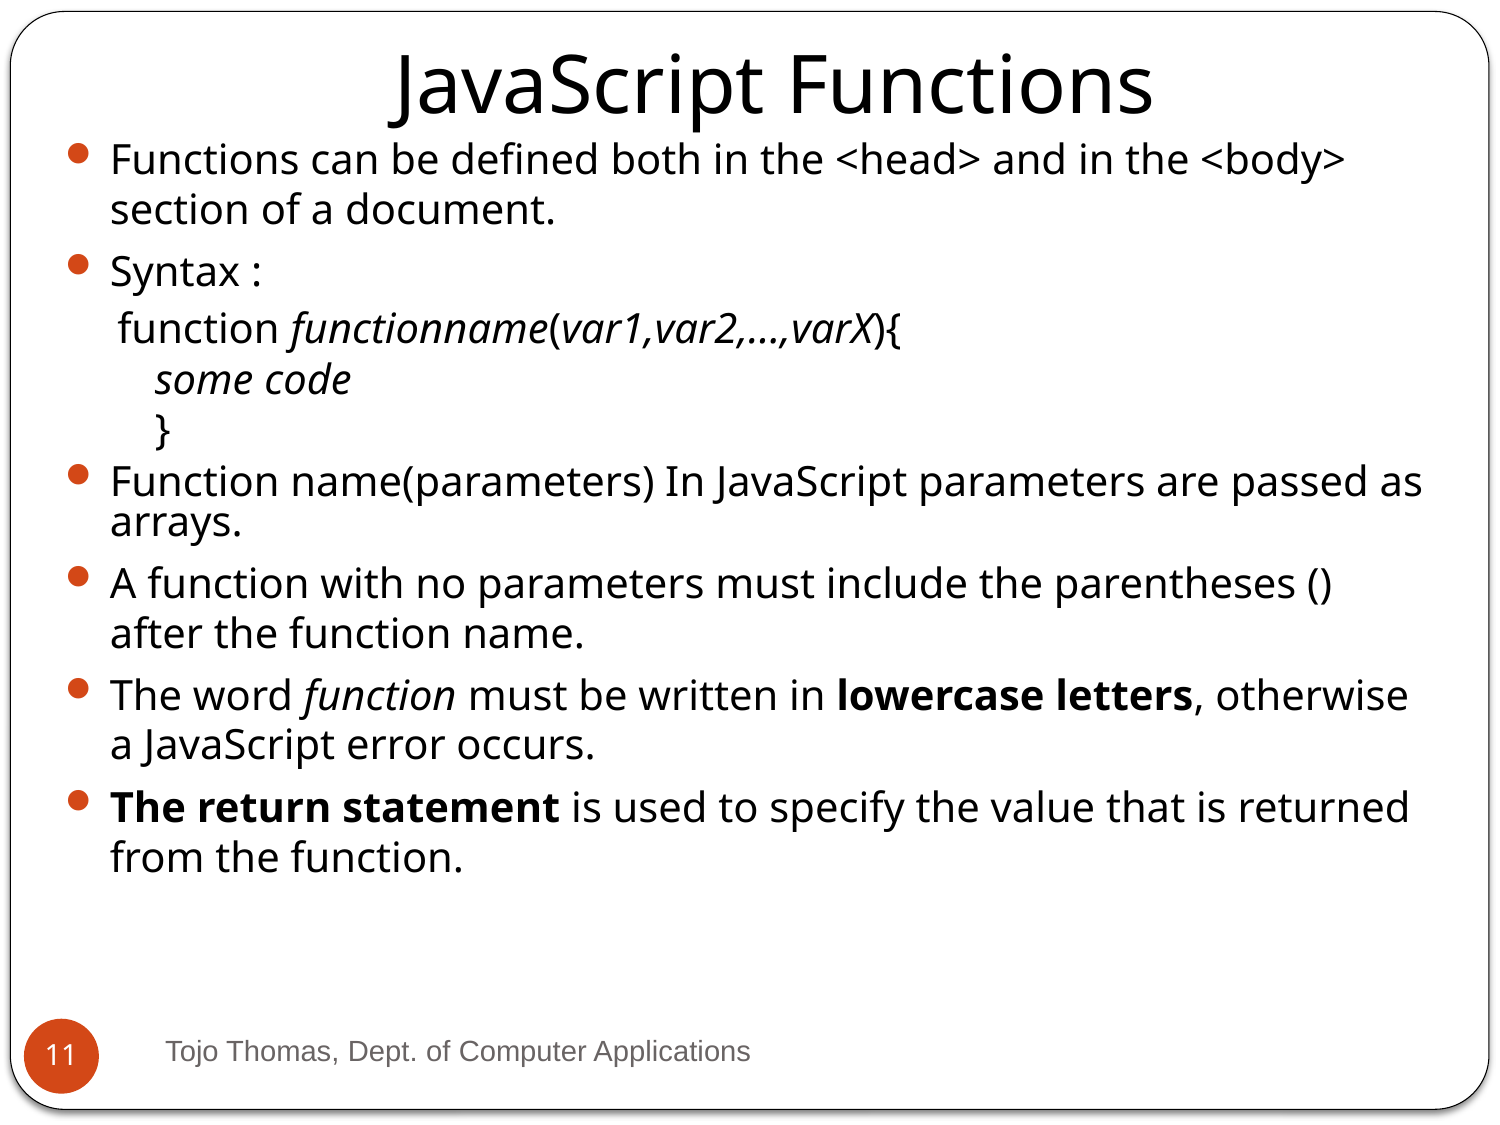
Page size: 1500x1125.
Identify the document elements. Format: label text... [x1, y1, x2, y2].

title JavaScript Functions [137, 24, 1413, 125]
footer Tojo Thomas, Dept. of Computer Applications [150, 1013, 800, 1088]
list Functions can be defined both in the <head> and in the <body> section of a document. Syntax : function functionname(var1,var2,...,varX){ some code } Function name(parameters) In JavaScript parameters are passed as arrays. A function with no parameters must include the parentheses () after the function name. The word function must be written in lowercase letters, otherwise a JavaScript error occurs. The return statement is used to specify the value that is returned from the function. [50, 125, 1450, 1013]
slide_number 11 [23, 1018, 99, 1094]
